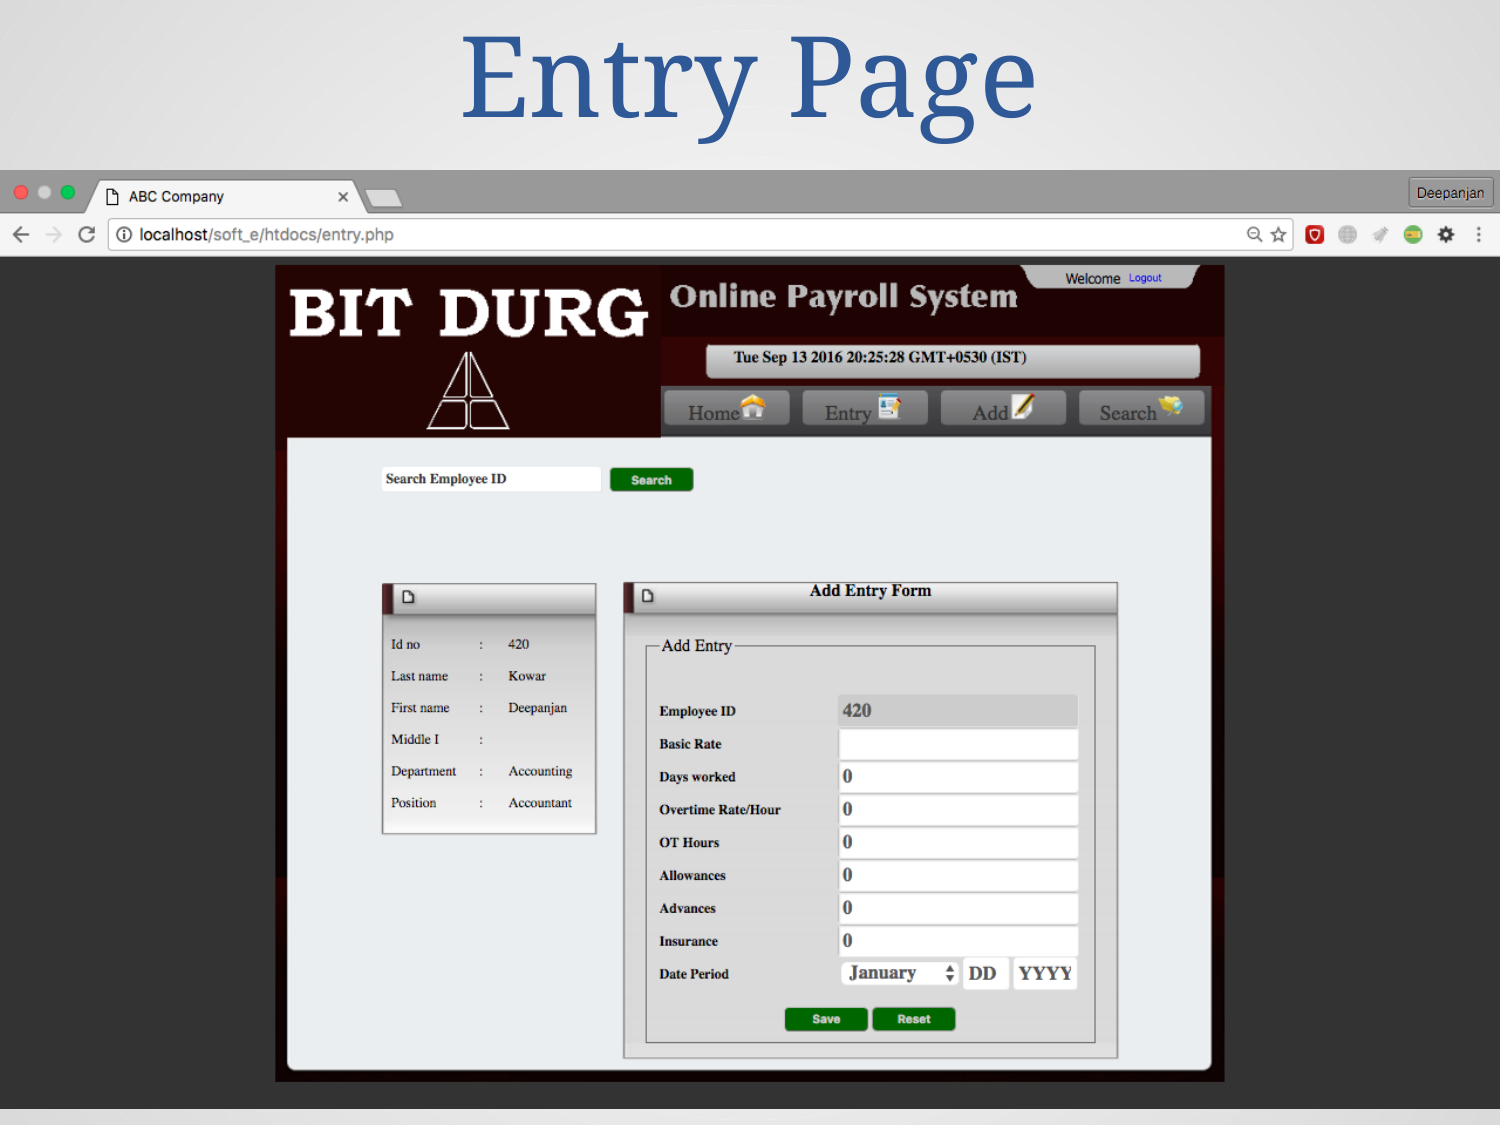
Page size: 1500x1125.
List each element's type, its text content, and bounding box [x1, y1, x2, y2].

picture [0, 170, 1500, 1109]
title Entry Page [75, 0, 1425, 148]
